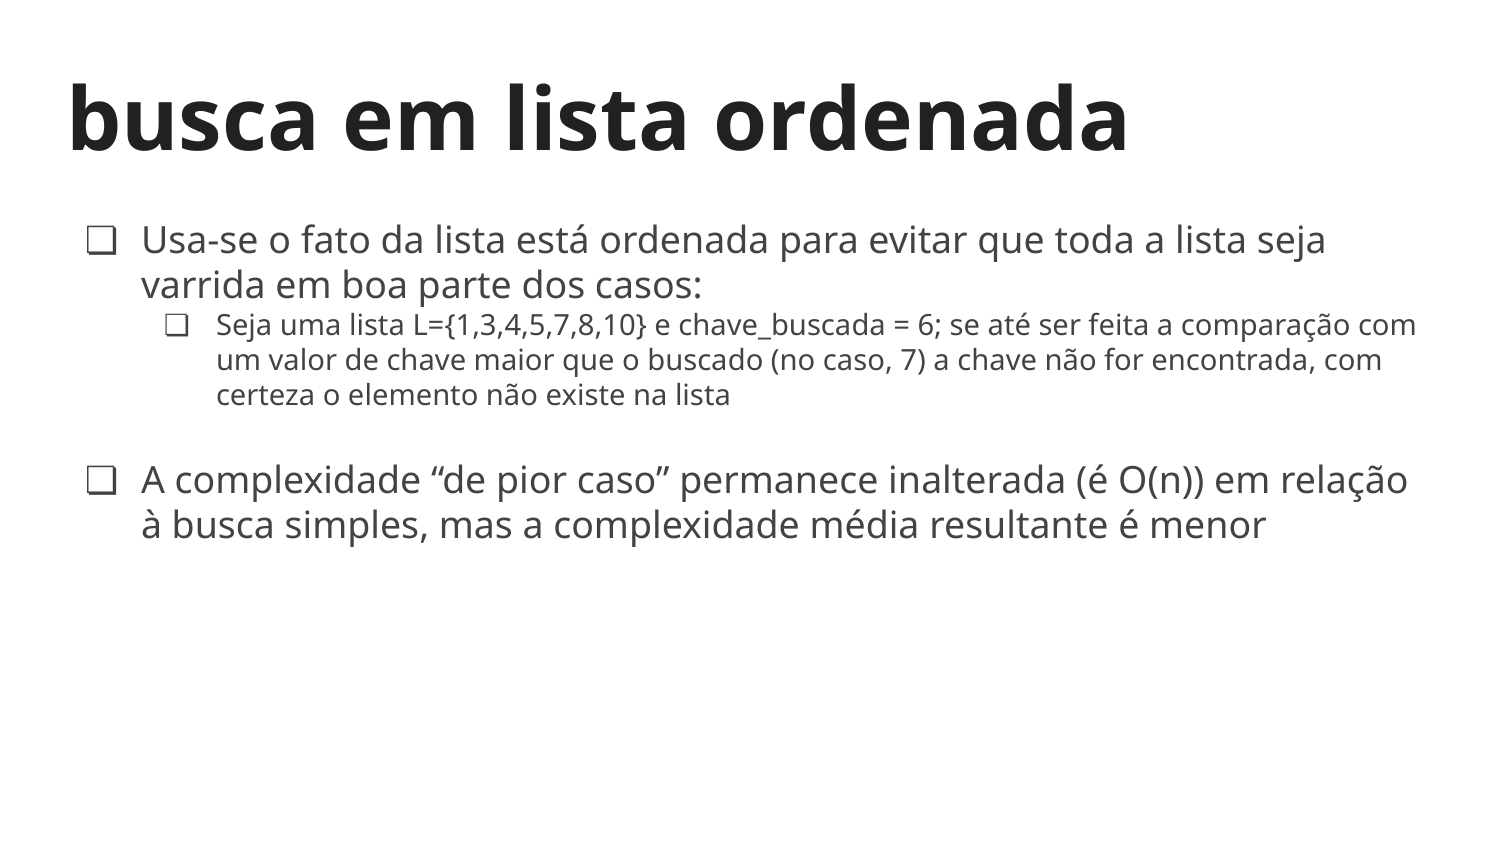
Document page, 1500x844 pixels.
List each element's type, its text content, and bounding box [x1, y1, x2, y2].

list Usa-se o fato da lista está ordenada para evitar que toda a lista seja varrida em boa parte dos casos: Seja uma lista L={1,3,4,5,7,8,10} e chave_buscada = 6; se até ser feita a comparação com um valor de chave maior que o buscado (no caso, 7) a chave não for encontrada, com certeza o elemento não existe na lista A complexidade “de pior caso” permanece inalterada (é O(n)) em relação à busca simples, mas a complexidade média resultante é menor [51, 201, 1449, 750]
title busca em lista ordenada [51, 48, 1449, 180]
